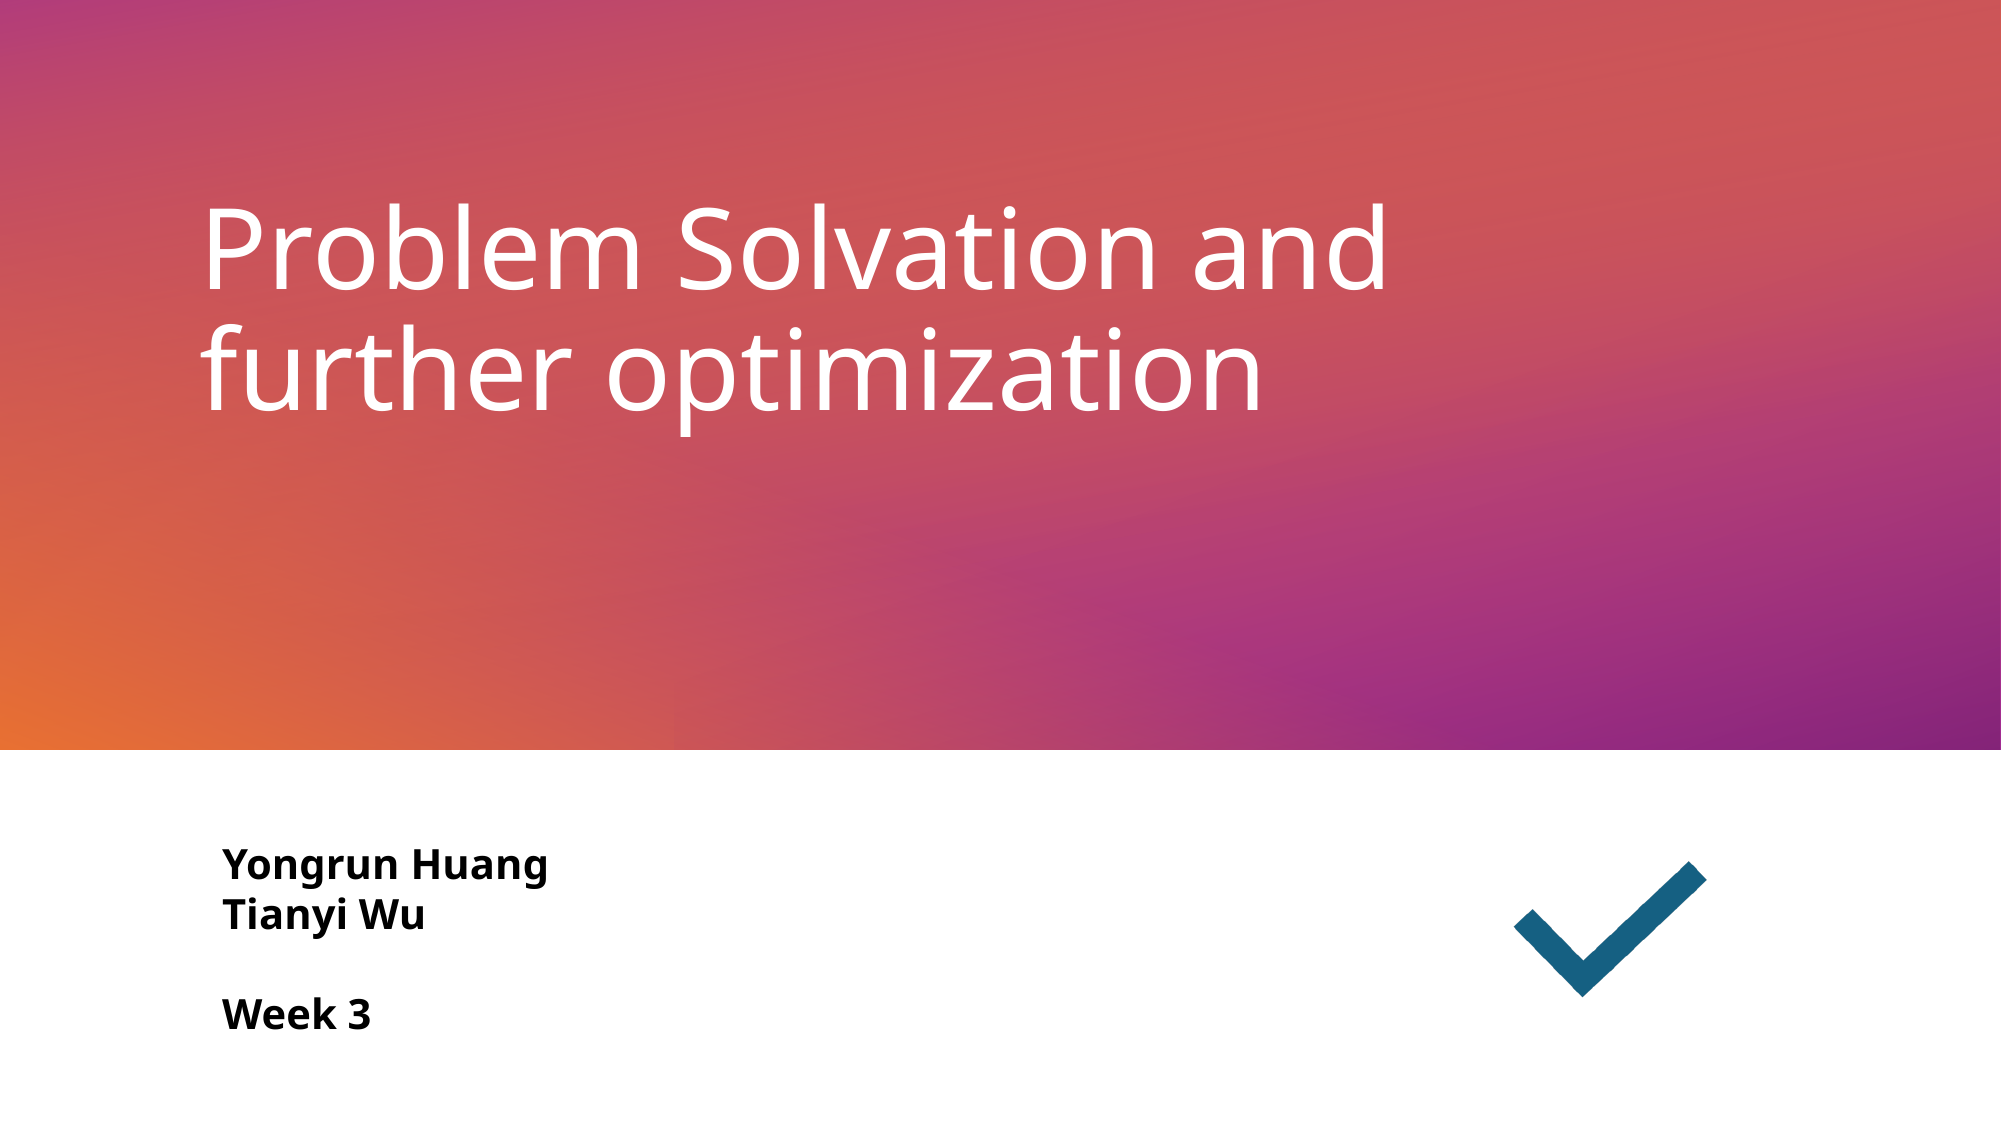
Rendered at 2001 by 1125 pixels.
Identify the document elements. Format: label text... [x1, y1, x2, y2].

text_box Yongrun Huang Tianyi Wu Week 3 [207, 830, 565, 1045]
picture [1511, 829, 1710, 1028]
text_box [0, 0, 2000, 751]
